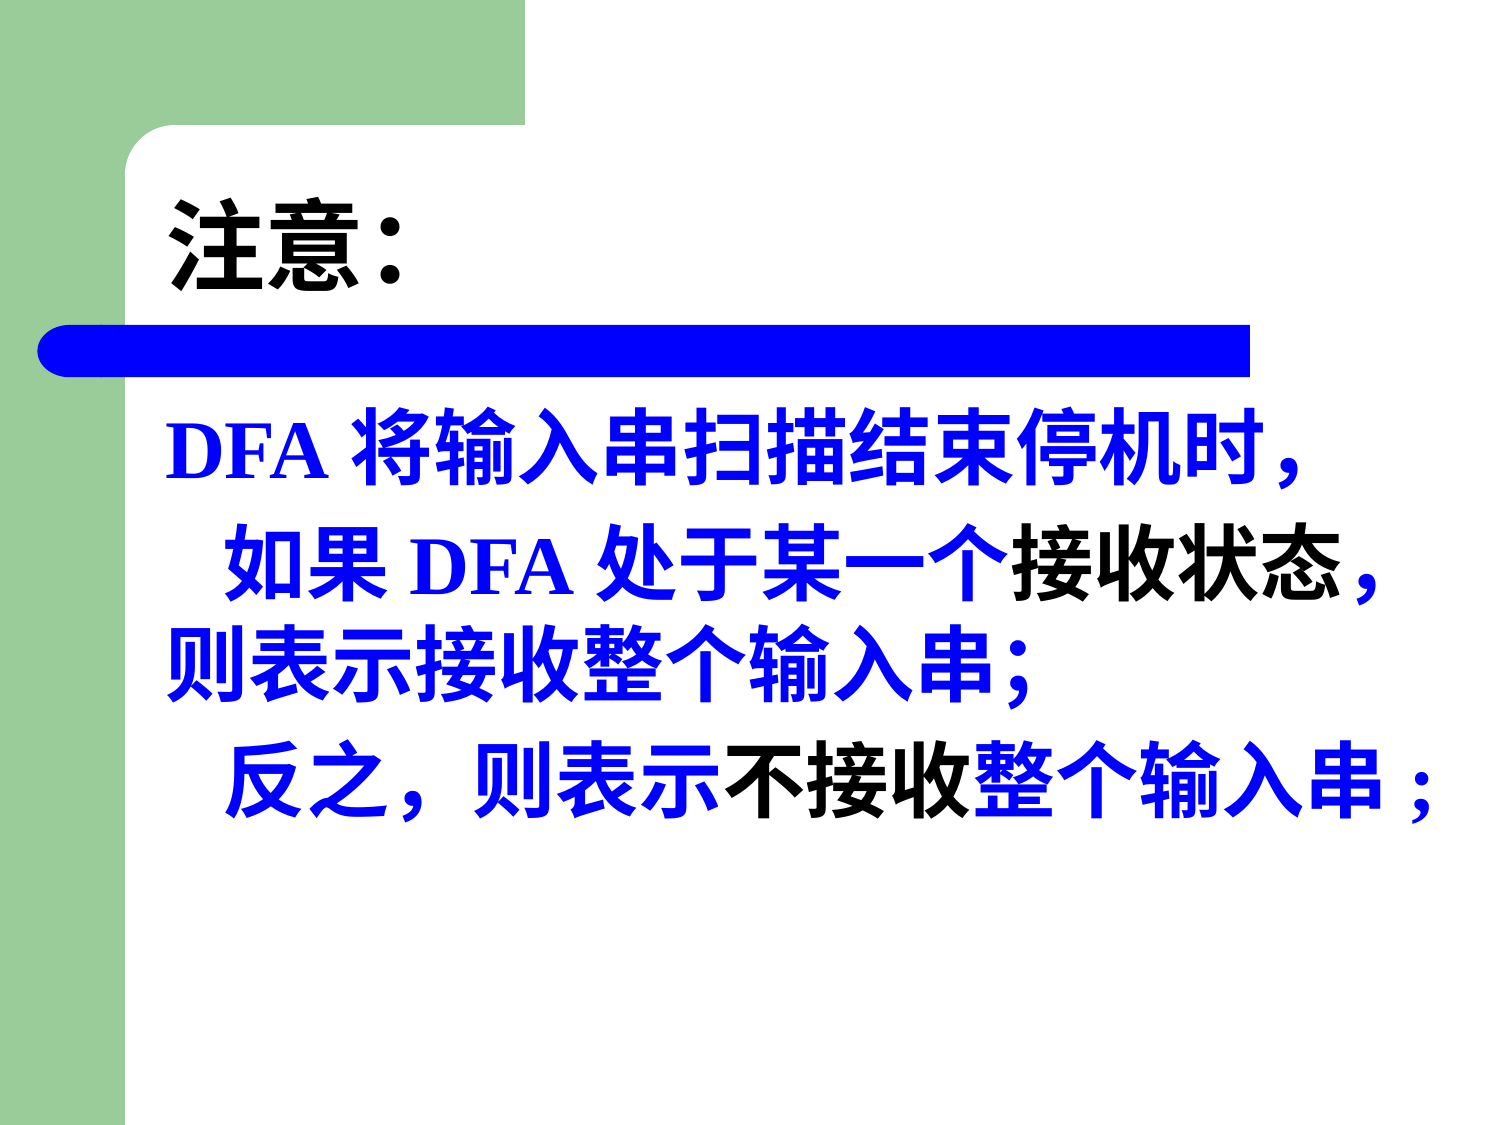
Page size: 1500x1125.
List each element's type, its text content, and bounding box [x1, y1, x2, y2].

list DFA将输入串扫描结束停机时， 如果DFA处于某一个接收状态， 则表示接收整个输入串； 反之，则表示不接收整个输入串; [149, 387, 1463, 1001]
title 注意： [149, 124, 1463, 313]
